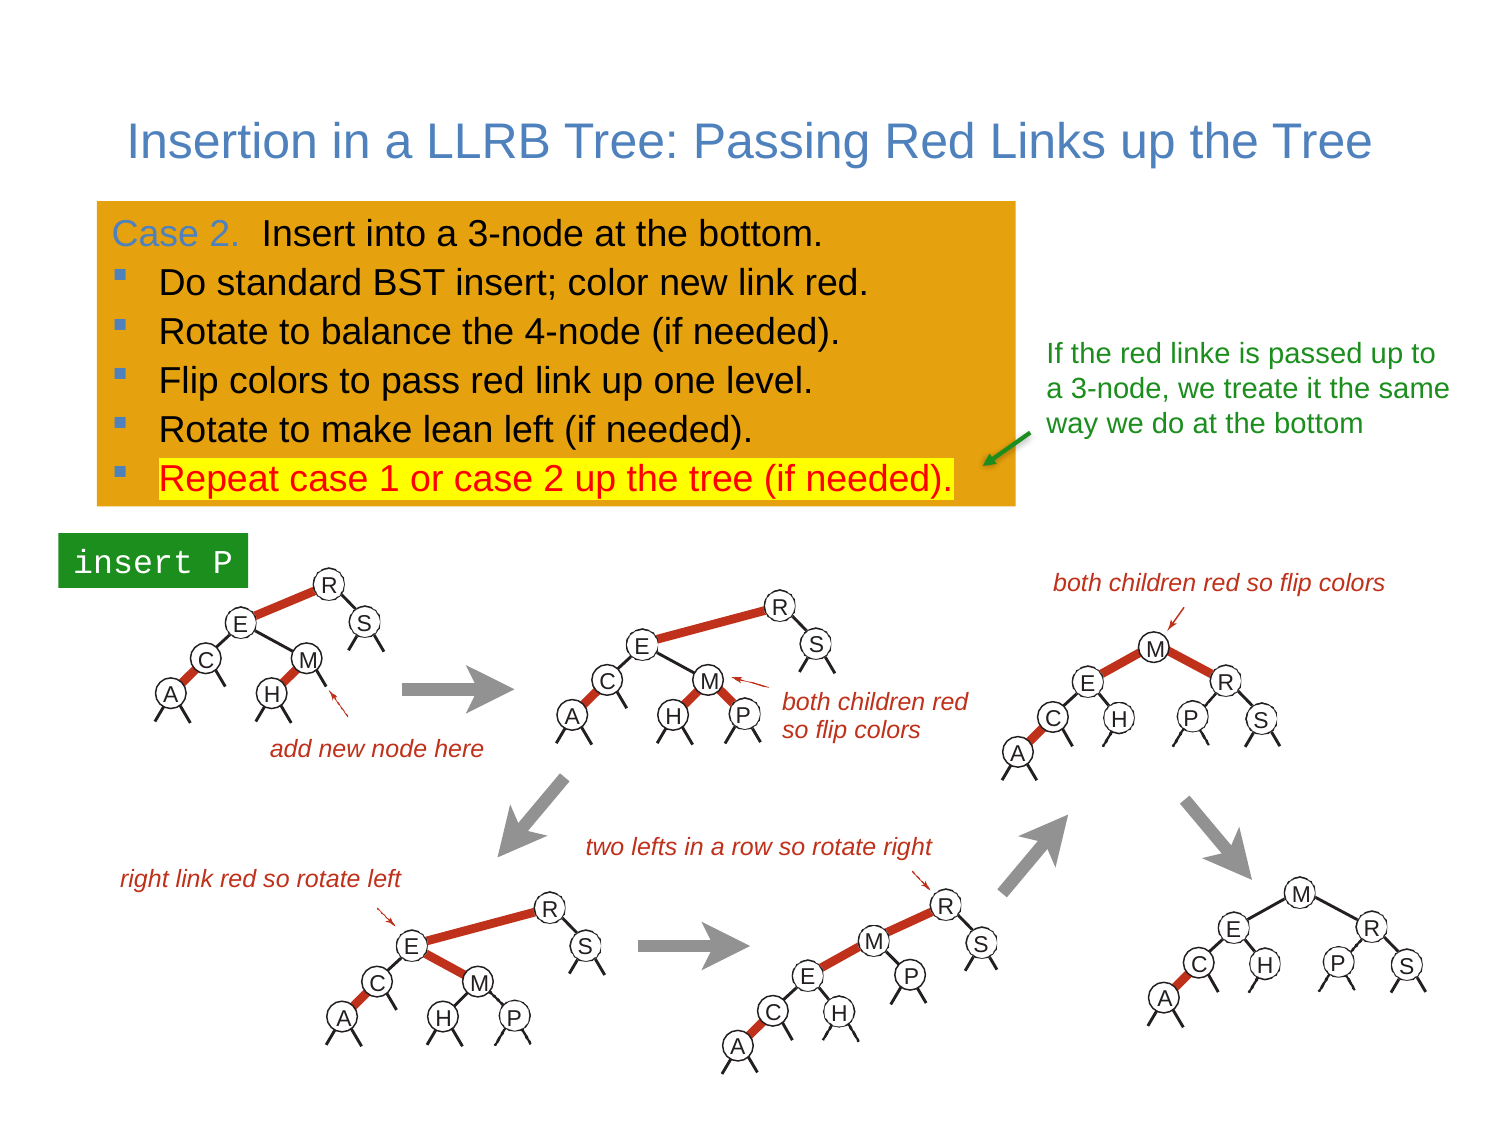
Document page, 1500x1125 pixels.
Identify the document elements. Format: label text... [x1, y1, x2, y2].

text_box E [1077, 665, 1097, 696]
text_box [1247, 947, 1281, 994]
text_box S [971, 927, 990, 957]
text_box A [1008, 736, 1027, 767]
text_box [1201, 826, 1252, 880]
text_box [190, 647, 195, 670]
text_box [763, 589, 796, 622]
text_box [462, 970, 468, 994]
text_box C [1043, 701, 1062, 732]
text_box E [797, 959, 817, 990]
text_box insert P [58, 533, 249, 588]
text_box [894, 962, 901, 987]
text_box [965, 926, 998, 959]
text_box [281, 681, 288, 706]
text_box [982, 432, 1031, 467]
text_box [326, 1003, 334, 1030]
text_box [1174, 986, 1180, 1009]
text_box [929, 888, 962, 921]
text_box P [1181, 700, 1200, 731]
text_box [215, 646, 222, 671]
text_box [452, 1004, 459, 1029]
text_box [487, 969, 494, 994]
text_box [1283, 876, 1316, 909]
text_box C [763, 995, 782, 1026]
text_box two lefts in a row so rotate right [585, 825, 955, 861]
text_box E [1223, 911, 1242, 942]
text_box [722, 1034, 728, 1058]
text_box H [1109, 702, 1128, 733]
text_box [1148, 985, 1155, 1010]
text_box [224, 606, 257, 639]
text_box [477, 979, 532, 1047]
text_box [395, 929, 428, 963]
text_box [581, 702, 588, 728]
text_box [569, 929, 602, 962]
text_box [533, 891, 566, 924]
text_box [1209, 664, 1242, 697]
text_box M [468, 966, 487, 996]
text_box H [433, 1001, 452, 1032]
text_box S [354, 606, 373, 637]
text_box R [1361, 910, 1380, 941]
text_box A [334, 1001, 353, 1032]
text_box [625, 628, 659, 661]
text_box [386, 969, 393, 994]
text_box [791, 959, 824, 992]
text_box If the red linke is passed up to a 3-node, we treate it the same way we do at the bottom [1031, 327, 1469, 447]
text_box A [1155, 980, 1174, 1011]
text_box H [829, 996, 848, 1027]
text_box [1183, 951, 1188, 974]
text_box [1317, 925, 1374, 993]
text_box C [367, 966, 386, 996]
text_box S [806, 627, 825, 658]
text_box [921, 963, 926, 986]
text_box [591, 668, 597, 692]
text_box [1245, 702, 1278, 735]
text_box [465, 664, 515, 714]
text_box [1037, 705, 1043, 729]
text_box [730, 677, 770, 688]
text_box [497, 804, 548, 858]
text_box [757, 999, 763, 1023]
text_box R [318, 568, 338, 599]
text_box S [1397, 948, 1416, 979]
text_box both children red so flip colors [782, 684, 1012, 744]
text_box [616, 667, 623, 693]
text_box A [728, 1029, 747, 1059]
text_box [728, 697, 761, 730]
text_box [1071, 665, 1104, 698]
text_box [857, 925, 890, 958]
text_box [682, 702, 689, 727]
text_box [155, 682, 160, 705]
text_box A [562, 699, 581, 730]
text_box [291, 647, 296, 670]
text_box S [575, 929, 594, 960]
text_box Case 2. Insert into a 3-node at the bottom. Do standard BST insert; color new link red. Rotate to balance the 4-node (if needed). Flip colors to pass red link up one level. Rotate to make lean left (if needed). Repeat case 1 or case 2 up the tree (if needed). [96, 201, 1016, 507]
text_box P [1328, 946, 1347, 977]
text_box M [698, 664, 717, 695]
text_box [1355, 910, 1388, 943]
text_box M [862, 924, 881, 954]
text_box [256, 682, 261, 705]
text_box A [160, 677, 180, 708]
text_box [911, 870, 931, 891]
text_box [180, 681, 187, 706]
text_box E [401, 929, 421, 959]
text_box C [597, 664, 616, 695]
text_box [316, 646, 322, 671]
text_box add new node here [269, 728, 513, 763]
text_box H [261, 677, 281, 708]
text_box R [935, 889, 954, 920]
text_box [701, 921, 751, 971]
text_box R [769, 590, 789, 621]
text_box [717, 667, 724, 693]
text_box C [195, 642, 215, 673]
text_box [1217, 911, 1250, 944]
text_box [821, 995, 860, 1043]
text_box [1018, 814, 1069, 868]
text_box [1171, 680, 1228, 748]
text_box [782, 998, 789, 1023]
text_box [692, 668, 698, 692]
text_box [747, 1033, 754, 1058]
text_box M [1289, 877, 1309, 908]
text_box E [230, 607, 249, 637]
text_box S [1251, 703, 1270, 733]
text_box [1208, 950, 1215, 975]
text_box R [1215, 665, 1234, 696]
text_box right link red so rotate left [120, 857, 459, 893]
text_box H [663, 699, 682, 730]
title Insertion in a LLRB Tree: Passing Red Links up the Tree [75, 45, 1425, 233]
text_box C [1188, 947, 1208, 978]
text_box [1027, 739, 1034, 764]
text_box P [504, 1001, 523, 1032]
text_box [1138, 635, 1144, 659]
text_box [657, 703, 663, 727]
text_box P [733, 698, 752, 729]
text_box [1002, 740, 1008, 764]
text_box [1062, 704, 1069, 729]
text_box [361, 970, 367, 993]
text_box [556, 703, 562, 727]
text_box both children red so flip colors [1053, 561, 1438, 597]
text_box [376, 907, 396, 927]
text_box H [1254, 948, 1274, 979]
text_box [328, 689, 349, 718]
text_box E [632, 628, 651, 659]
text_box [799, 627, 832, 660]
text_box R [539, 891, 558, 922]
text_box [1163, 635, 1170, 660]
text_box [353, 1005, 358, 1028]
text_box M [296, 642, 316, 673]
text_box [348, 605, 381, 638]
text_box [1101, 702, 1135, 748]
text_box M [1144, 631, 1163, 662]
text_box [427, 1005, 433, 1028]
text_box P [901, 959, 921, 990]
text_box [1390, 948, 1423, 981]
text_box [312, 567, 345, 601]
